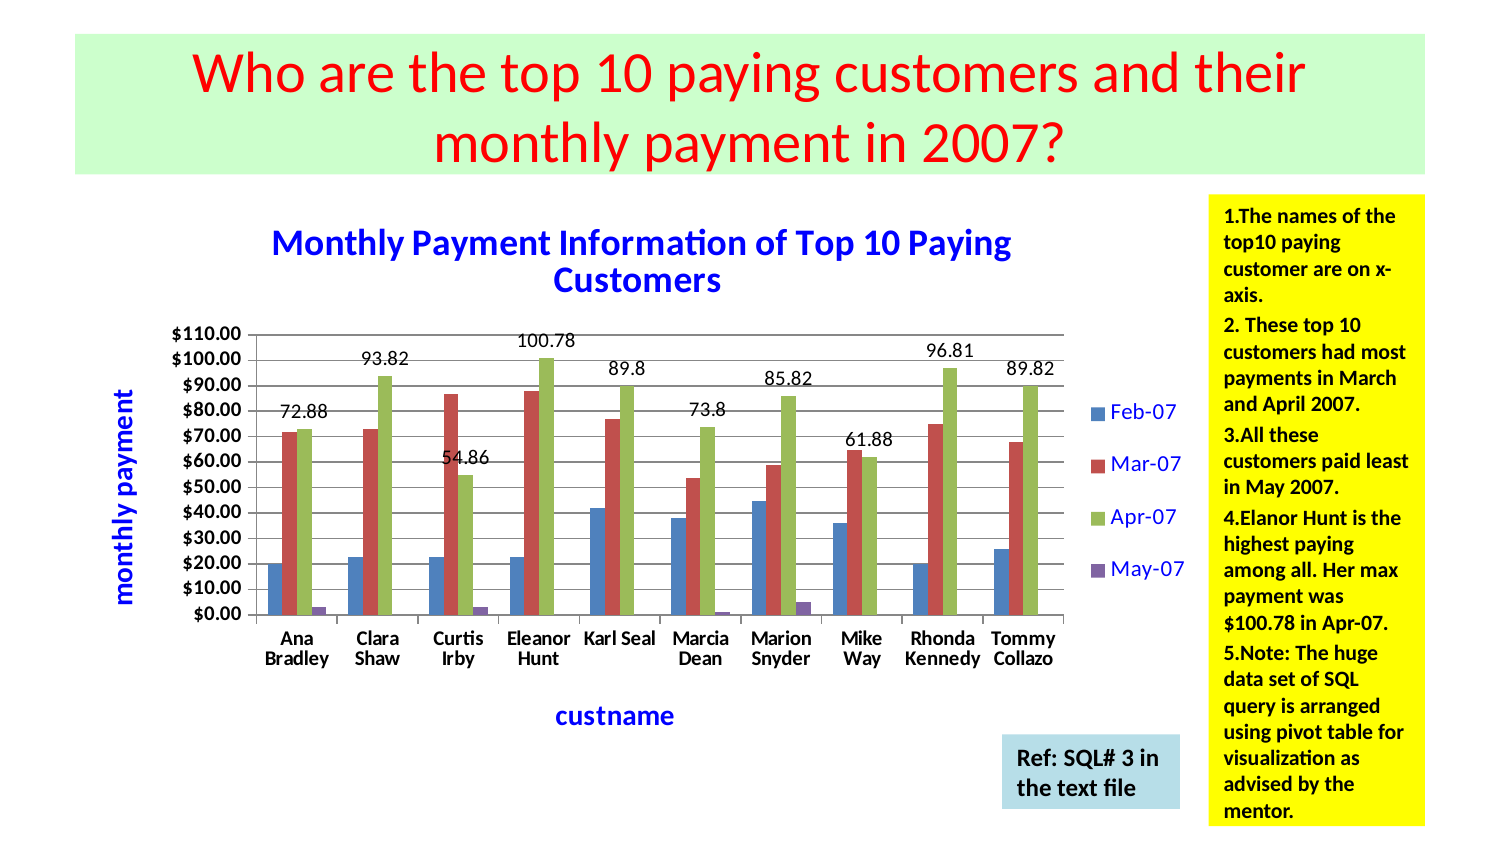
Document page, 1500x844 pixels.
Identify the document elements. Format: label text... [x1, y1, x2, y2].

title Who are the top 10 paying customers and their monthly payment in 2007? [75, 33, 1425, 175]
list 1.The names of the top10 paying customer are on x-axis. 2. These top 10 customers had most payments in March and April 2007. 3.All these customers paid least in May 2007. 4.Elanor Hunt is the highest paying among all. Her max payment was $100.78 in Apr-07. 5.Note: The huge data set of SQL query is arranged using pivot table for visualization as advised by the mentor. [1208, 194, 1425, 827]
text_box Ref: SQL# 3 in the text file [1002, 763, 1180, 809]
chart [74, 196, 1209, 754]
